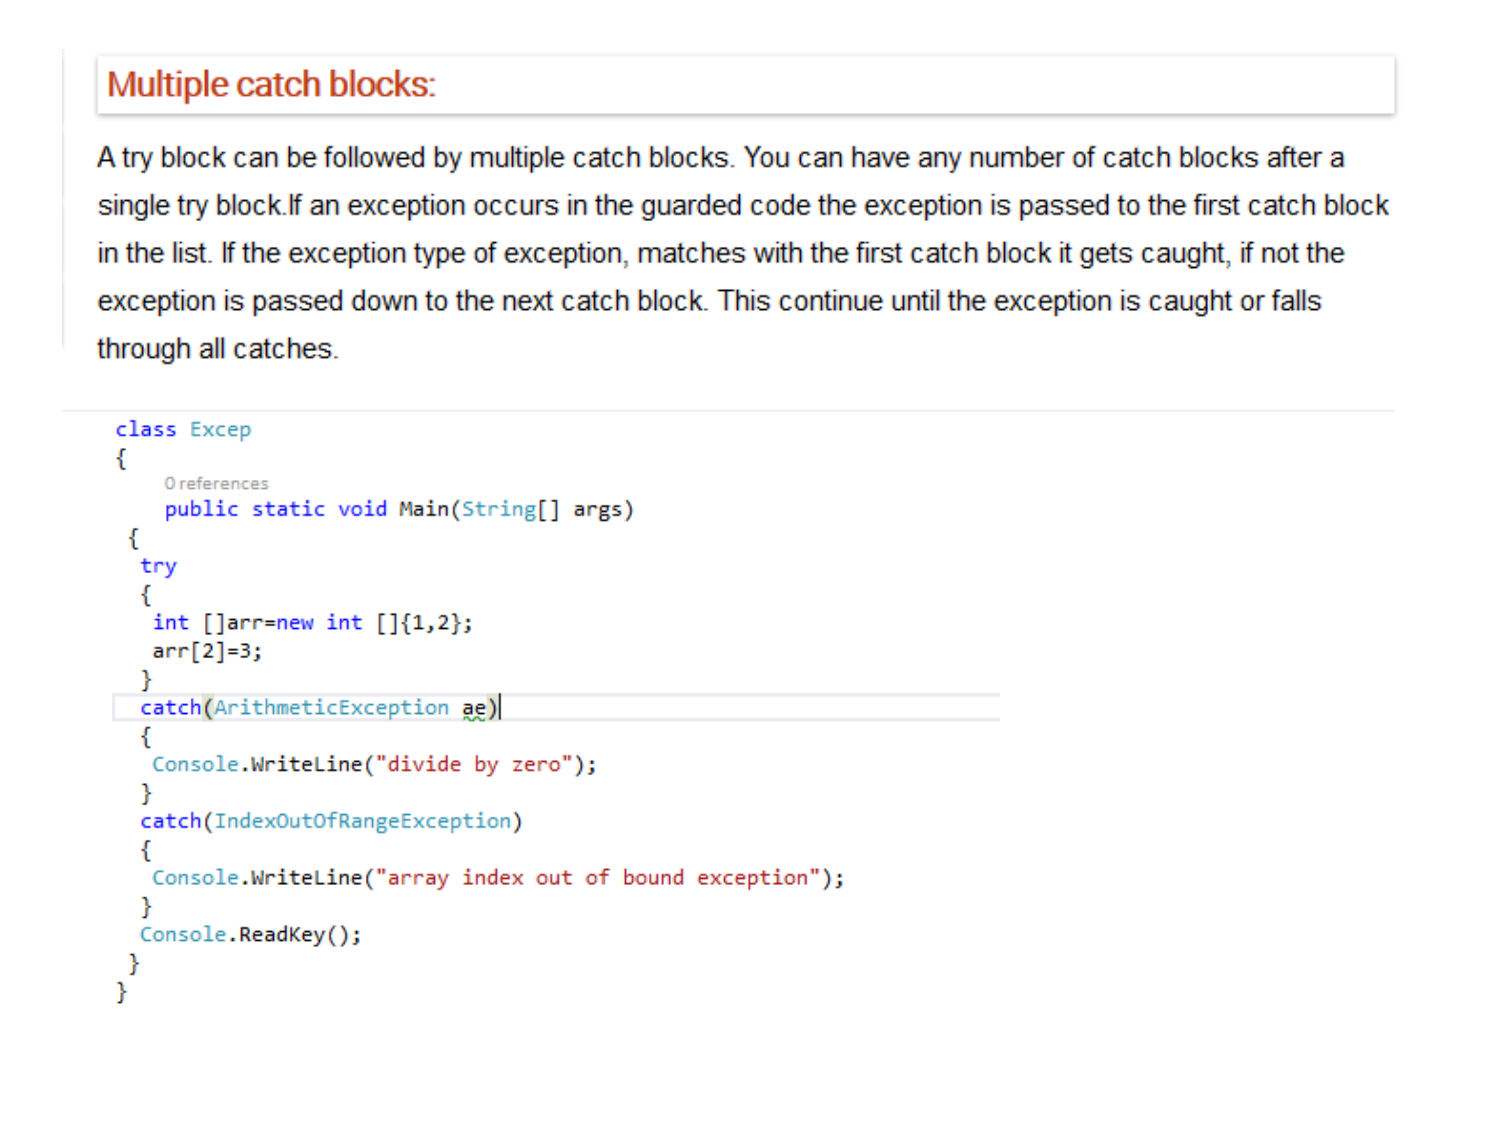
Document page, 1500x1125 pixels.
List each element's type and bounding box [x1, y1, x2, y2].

picture [62, 49, 1476, 1064]
